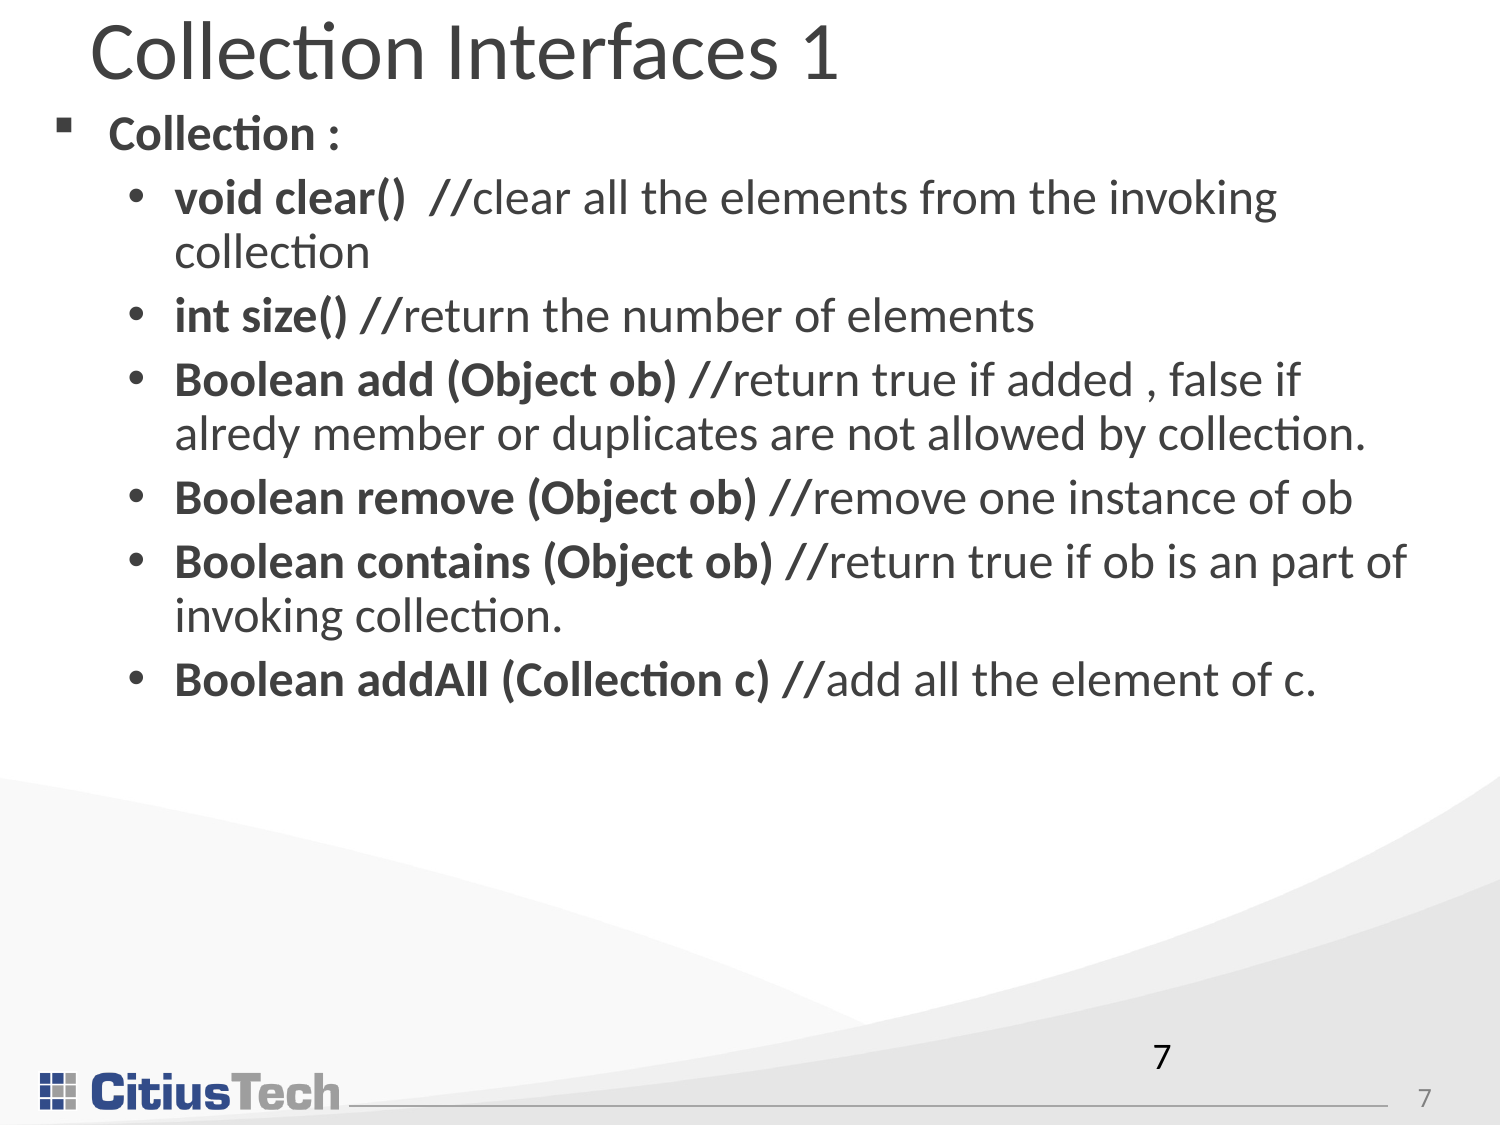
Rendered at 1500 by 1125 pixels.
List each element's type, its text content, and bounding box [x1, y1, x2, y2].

list Collection : void clear() //clear all the elements from the invoking collection int size() //return the number of elements Boolean add (Object ob) //return true if added , false if alredy member or duplicates are not allowed by collection. Boolean remove (Object ob) //remove one instance of ob Boolean contains (Object ob) //return true if ob is an part of invoking collection. Boolean addAll (Collection c) //add all the element of c. [37, 99, 1425, 1125]
slide_number 7 [1425, 1024, 1450, 1103]
picture [0, 0, 1500, 1125]
title Collection Interfaces 1 [75, 0, 1425, 93]
